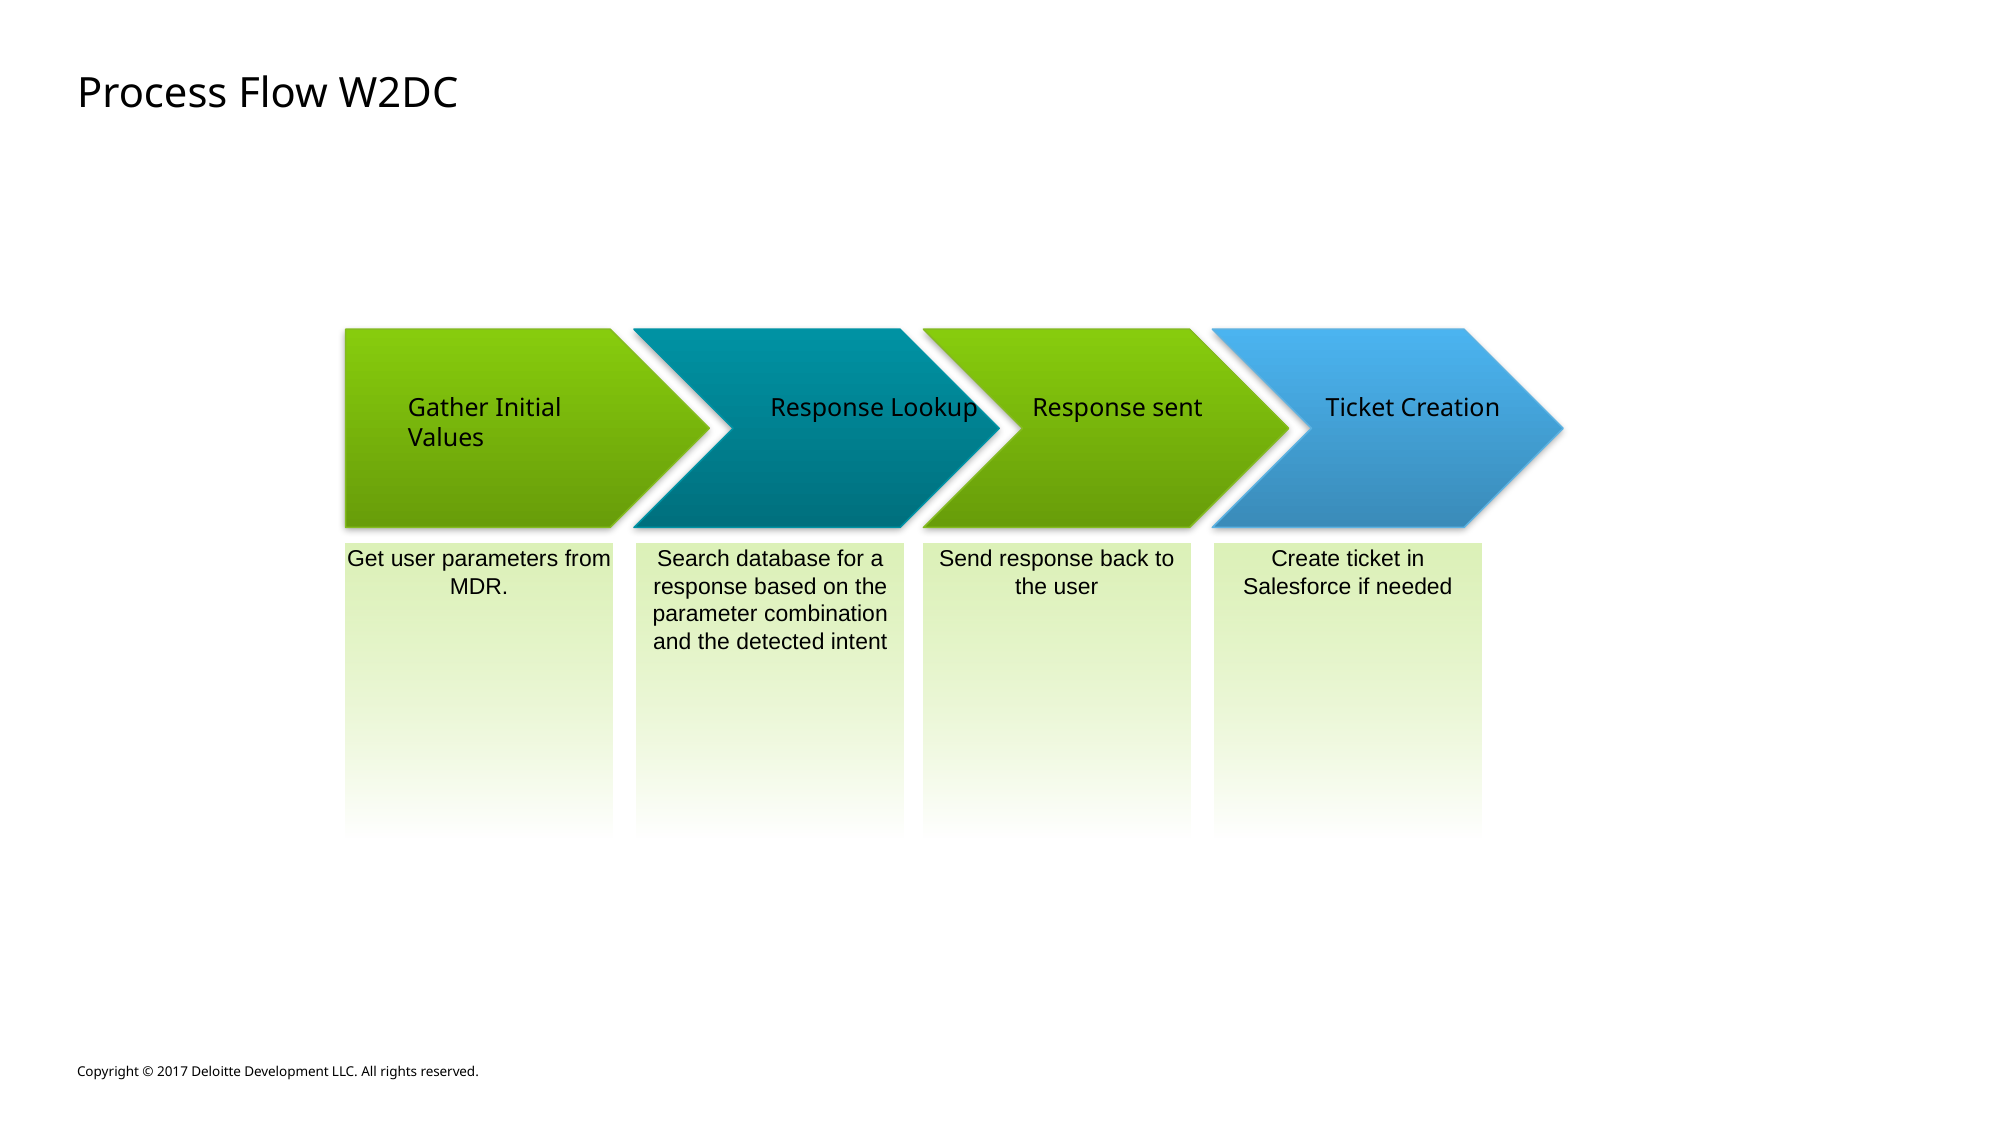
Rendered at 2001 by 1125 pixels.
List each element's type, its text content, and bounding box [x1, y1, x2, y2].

text_box [344, 328, 710, 529]
title Process Flow W2DC [77, 66, 1923, 181]
text_box [633, 328, 1000, 529]
text_box Ticket Creation [1325, 391, 1502, 422]
text_box Send response back to the user [923, 543, 1191, 861]
text_box Response Lookup [770, 391, 983, 422]
text_box Gather Initial Values [407, 391, 585, 452]
text_box [1211, 328, 1564, 529]
text_box Search database for a response based on the parameter combination and the detected intent [636, 544, 904, 861]
text_box Get user parameters from MDR. [345, 543, 613, 861]
text_box Create ticket in Salesforce if needed [1214, 543, 1482, 861]
text_box Response sent [1032, 391, 1209, 422]
text_box [922, 328, 1290, 529]
